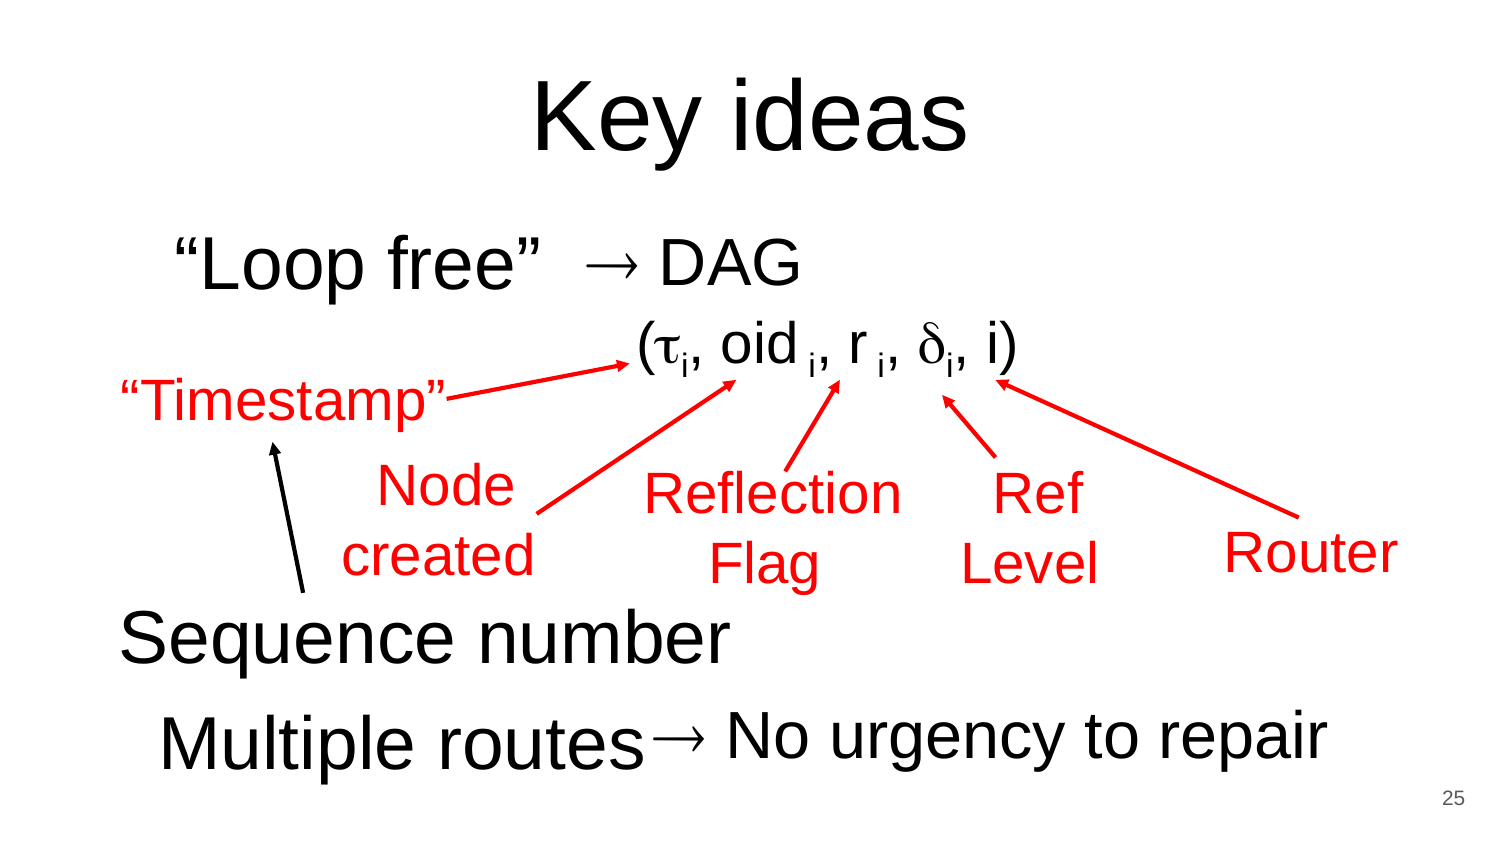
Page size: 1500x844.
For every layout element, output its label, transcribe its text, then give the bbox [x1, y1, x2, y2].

text_box  DAG [571, 211, 908, 295]
text_box Multiple routes [143, 687, 813, 792]
text_box Key ideas [53, 35, 1447, 250]
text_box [272, 441, 304, 594]
text_box Sequence number [103, 613, 773, 686]
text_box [57, 297, 1457, 605]
text_box “Loop free” [159, 206, 1435, 295]
text_box 25 [1389, 764, 1480, 830]
text_box  No urgency to repair [638, 684, 1390, 779]
